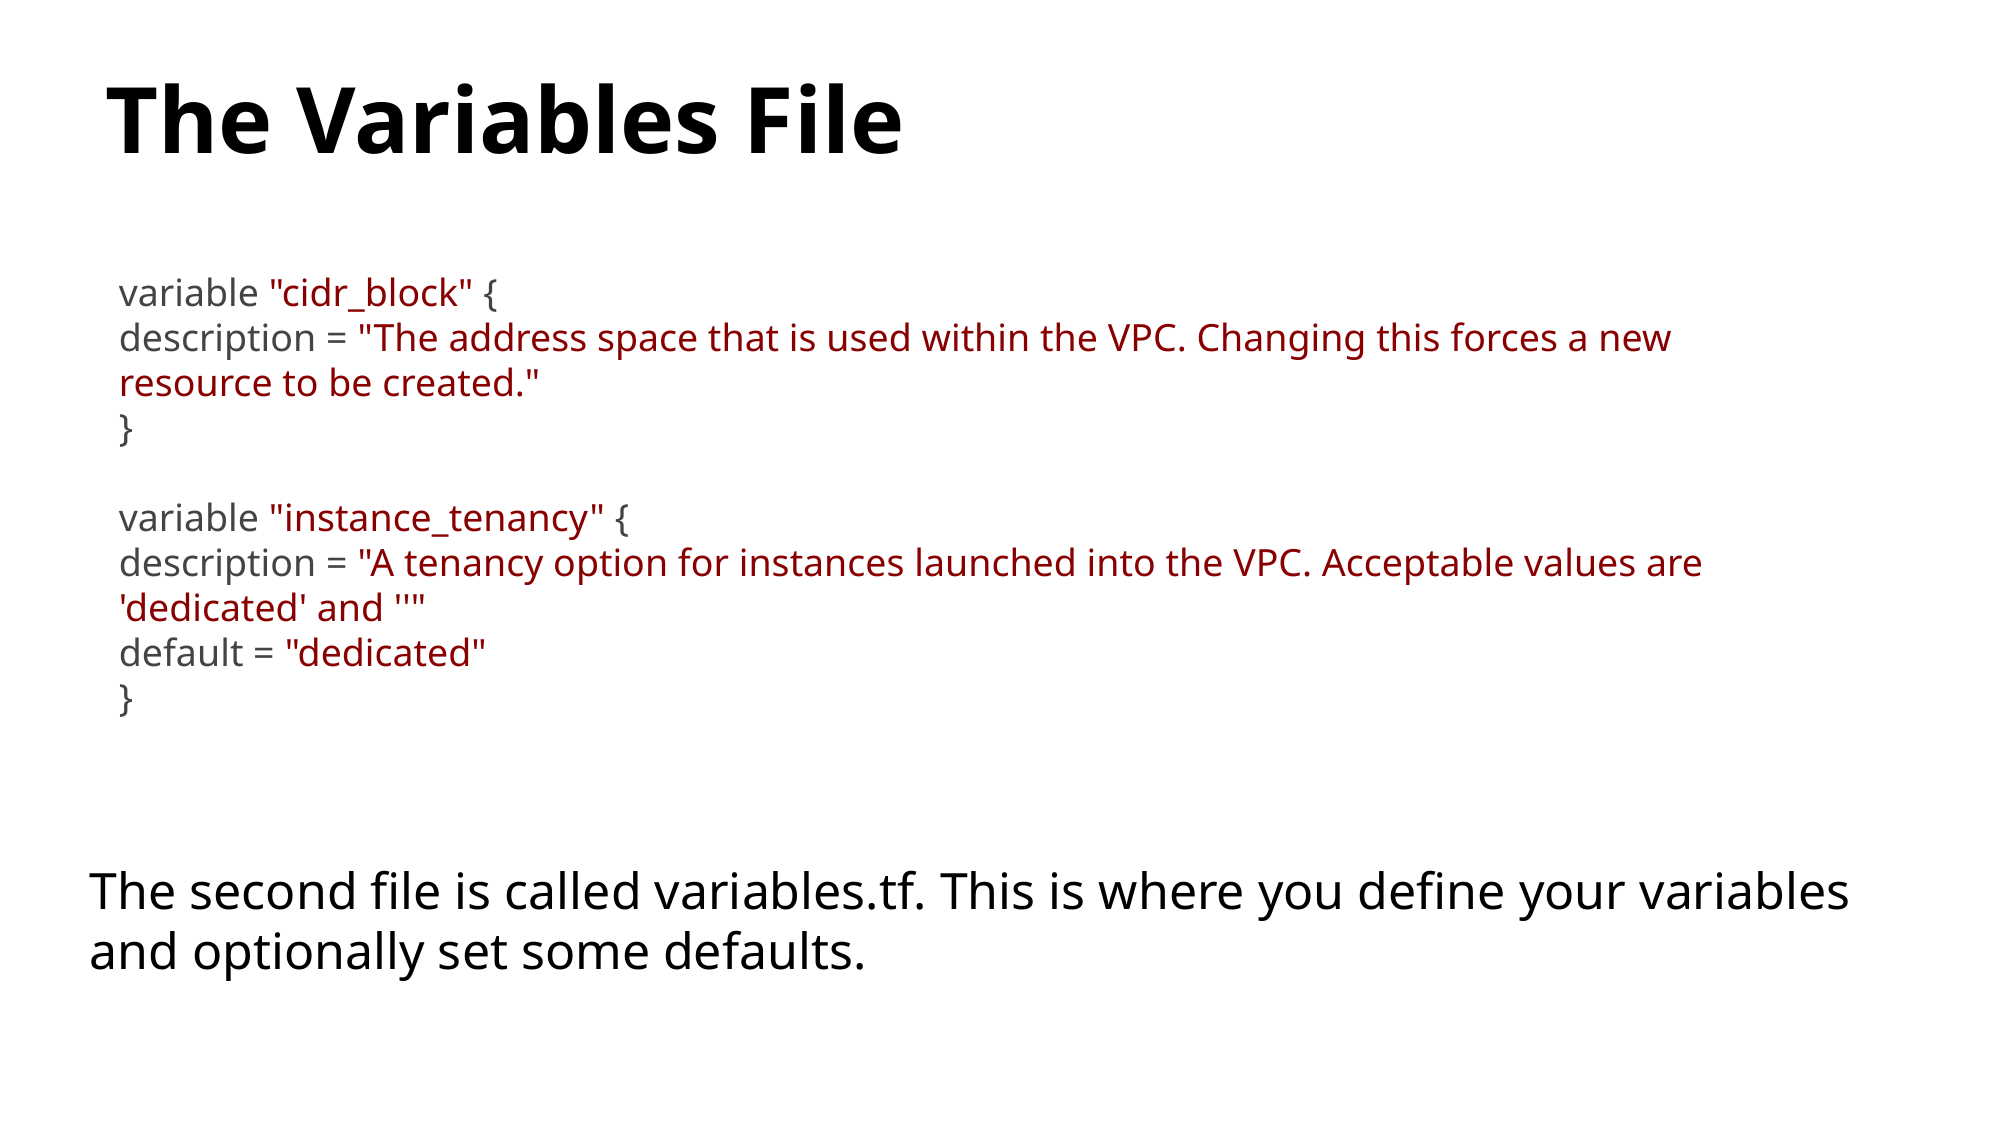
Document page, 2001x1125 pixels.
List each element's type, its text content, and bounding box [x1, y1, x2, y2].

text_box variable "cidr_block" { description = "The address space that is used within the VPC. Changing this forces a new resource to be created." } variable "instance_tenancy" { description = "A tenancy option for instances launched into the VPC. Acceptable values are 'dedicated' and ''" default = "dedicated" } [104, 261, 1799, 727]
title The Variables File [90, 15, 1816, 233]
text_box The second file is called variables.tf. This is where you define your variables and optionally set some defaults. [75, 852, 1875, 988]
